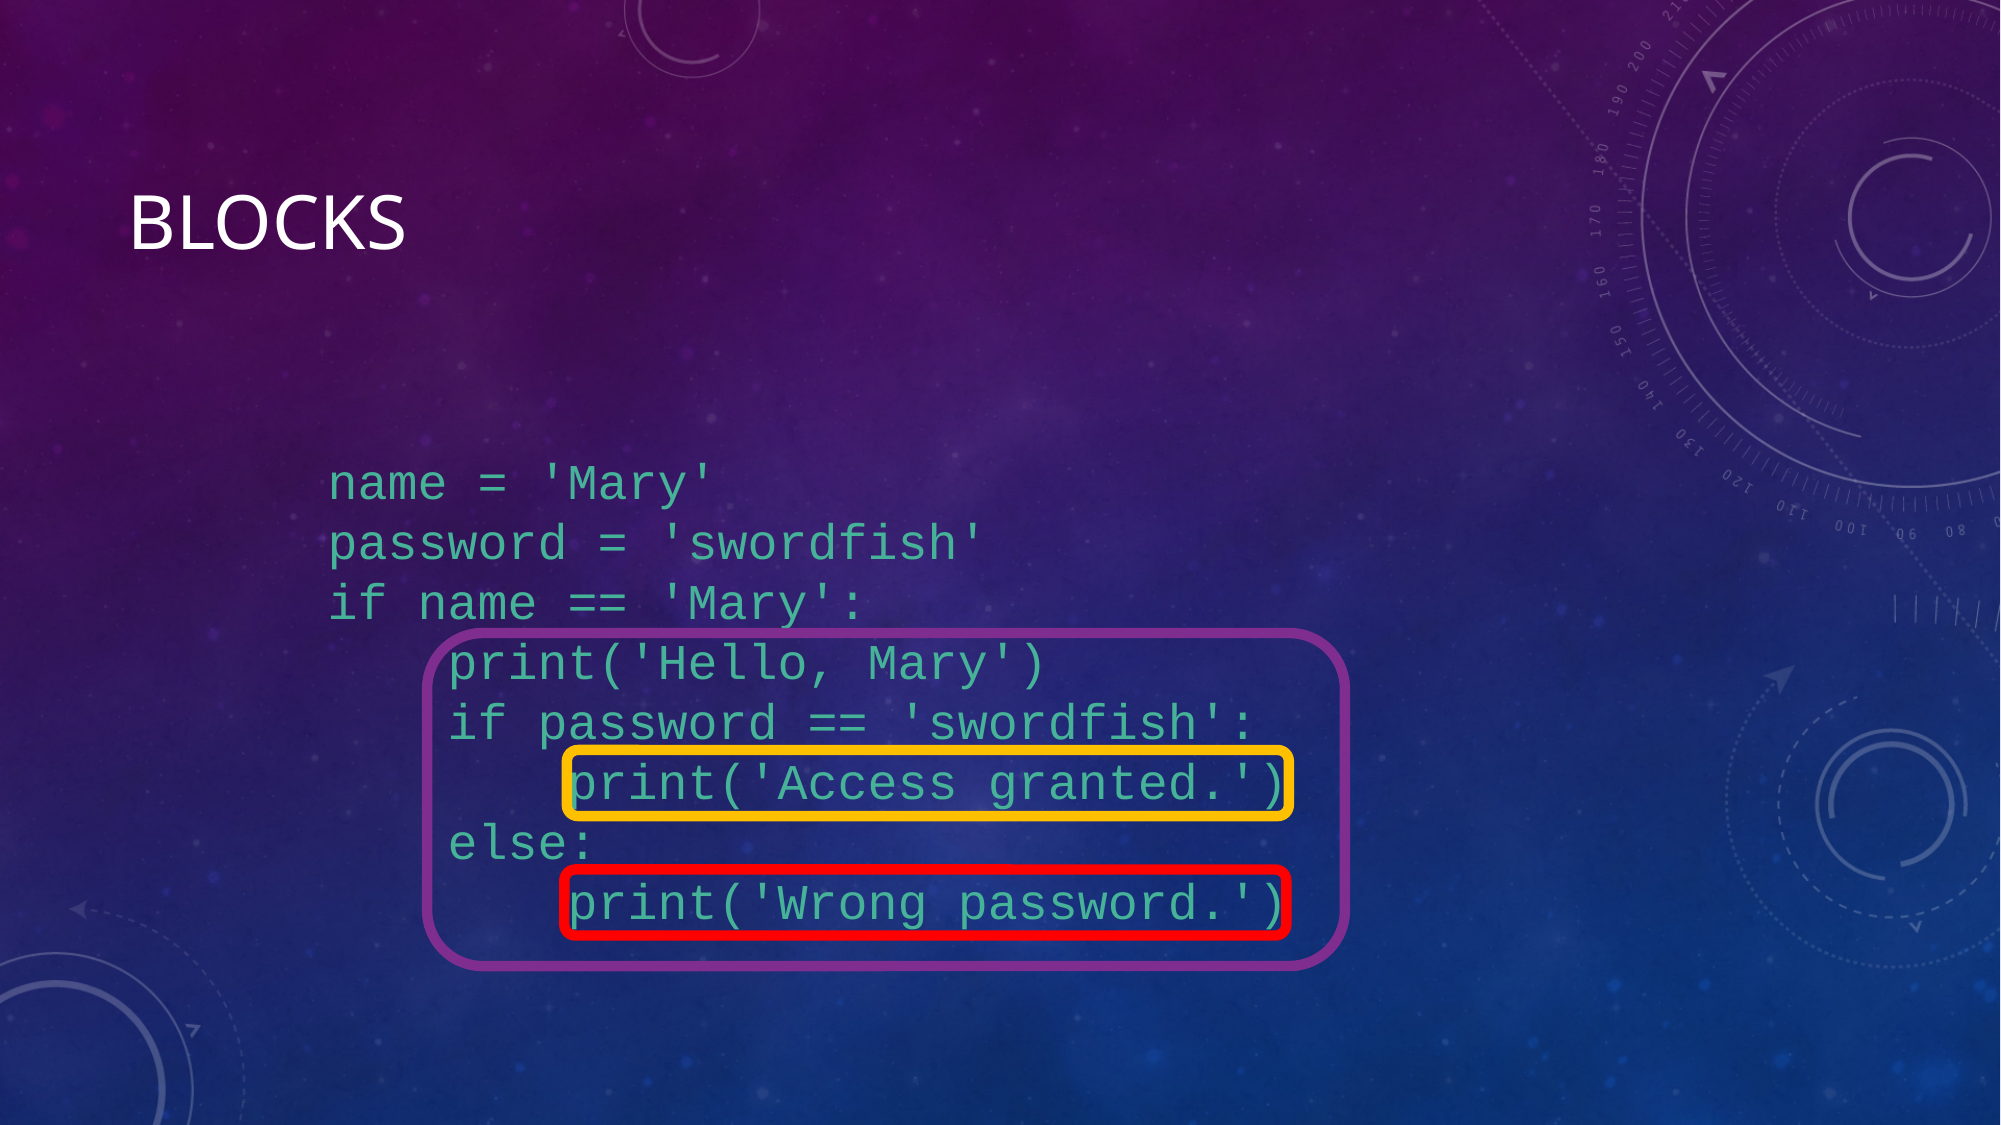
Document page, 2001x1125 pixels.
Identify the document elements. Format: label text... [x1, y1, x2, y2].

text_box [425, 631, 1347, 968]
title Blocks [112, 99, 1775, 339]
text_box [562, 867, 1288, 938]
picture [0, 0, 2001, 1125]
text_box name = 'Mary' password = 'swordfish' if name == 'Mary': print('Hello, Mary') if password == 'swordfish': print('Access granted.') else: print('Wrong password.') [312, 442, 1722, 938]
text_box [565, 748, 1291, 818]
